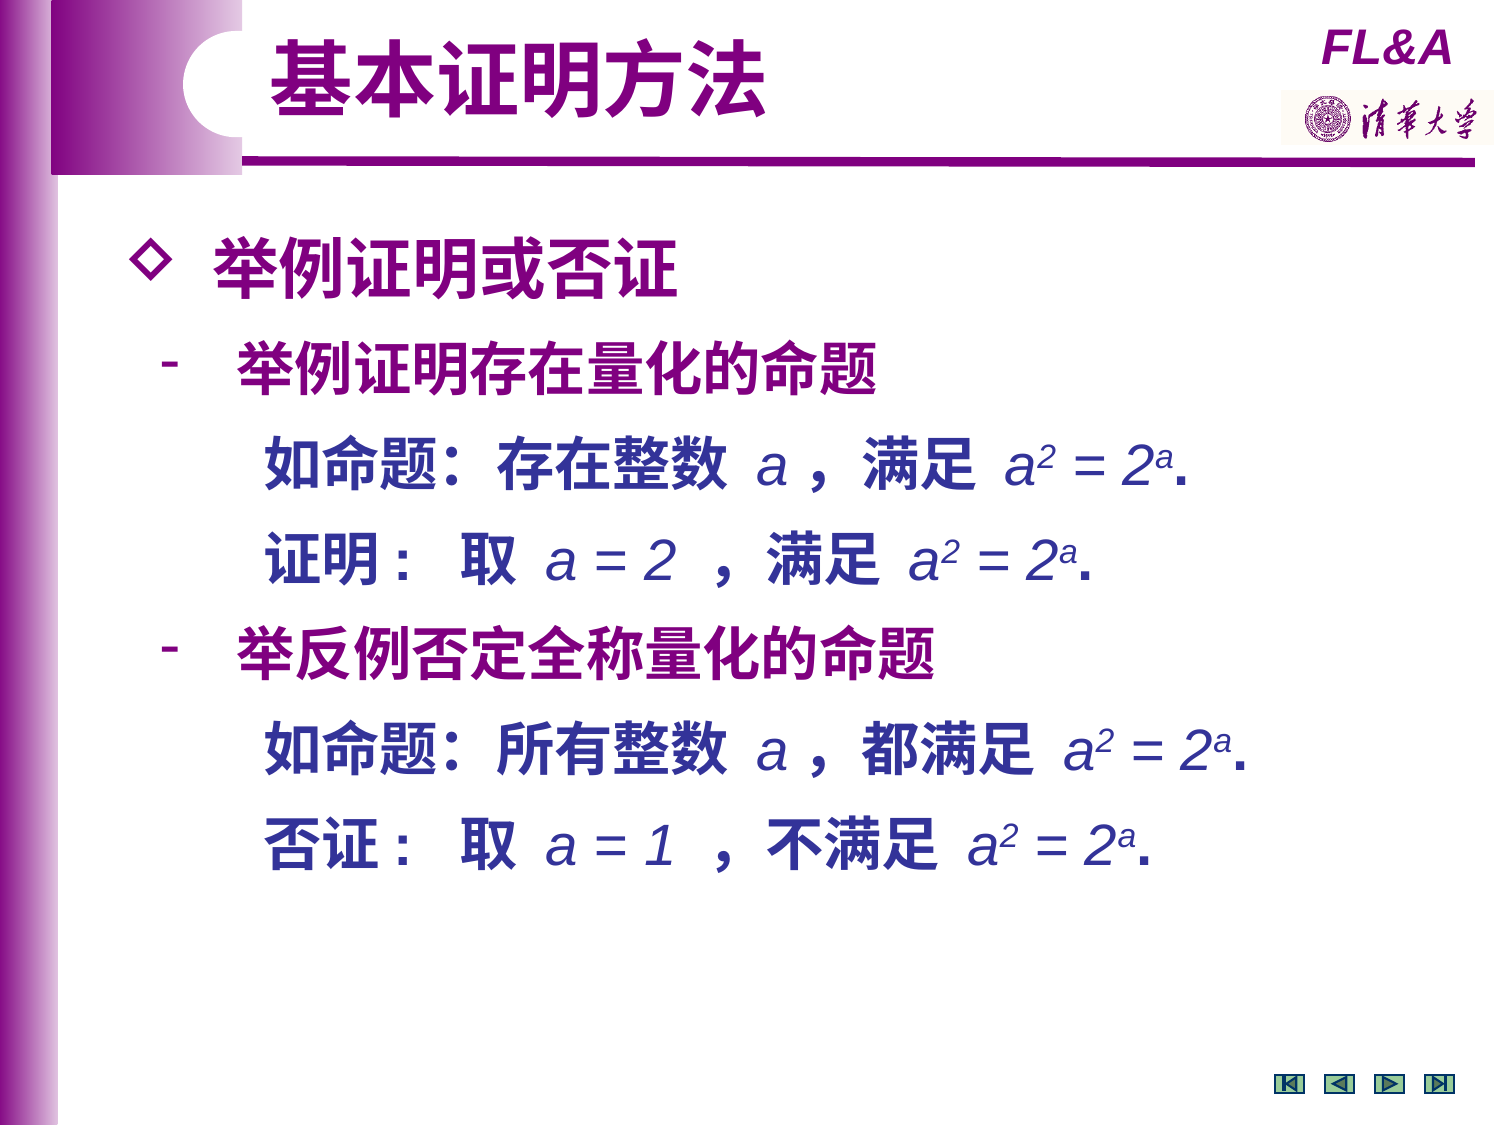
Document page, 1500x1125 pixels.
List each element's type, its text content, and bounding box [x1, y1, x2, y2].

text_box [1374, 1074, 1405, 1093]
text_box [1324, 1074, 1355, 1093]
text_box 基本证明方法 [254, 31, 785, 136]
text_box [1424, 1074, 1455, 1093]
text_box [1274, 1074, 1305, 1093]
picture [1281, 90, 1494, 145]
text_box 举例证明或否证 举例证明存在量化的命题 如命题：存在整数 a，满足 a2 = 2a. 证明: 取 a = 2 ，满足 a2 = 2a. 举反例否定全称量化的命题 如命题：所有整数 a，都满足 a2 = 2a. 否证: 取 a = 1 ，不满足 a2 = 2a.  [106, 219, 1459, 885]
